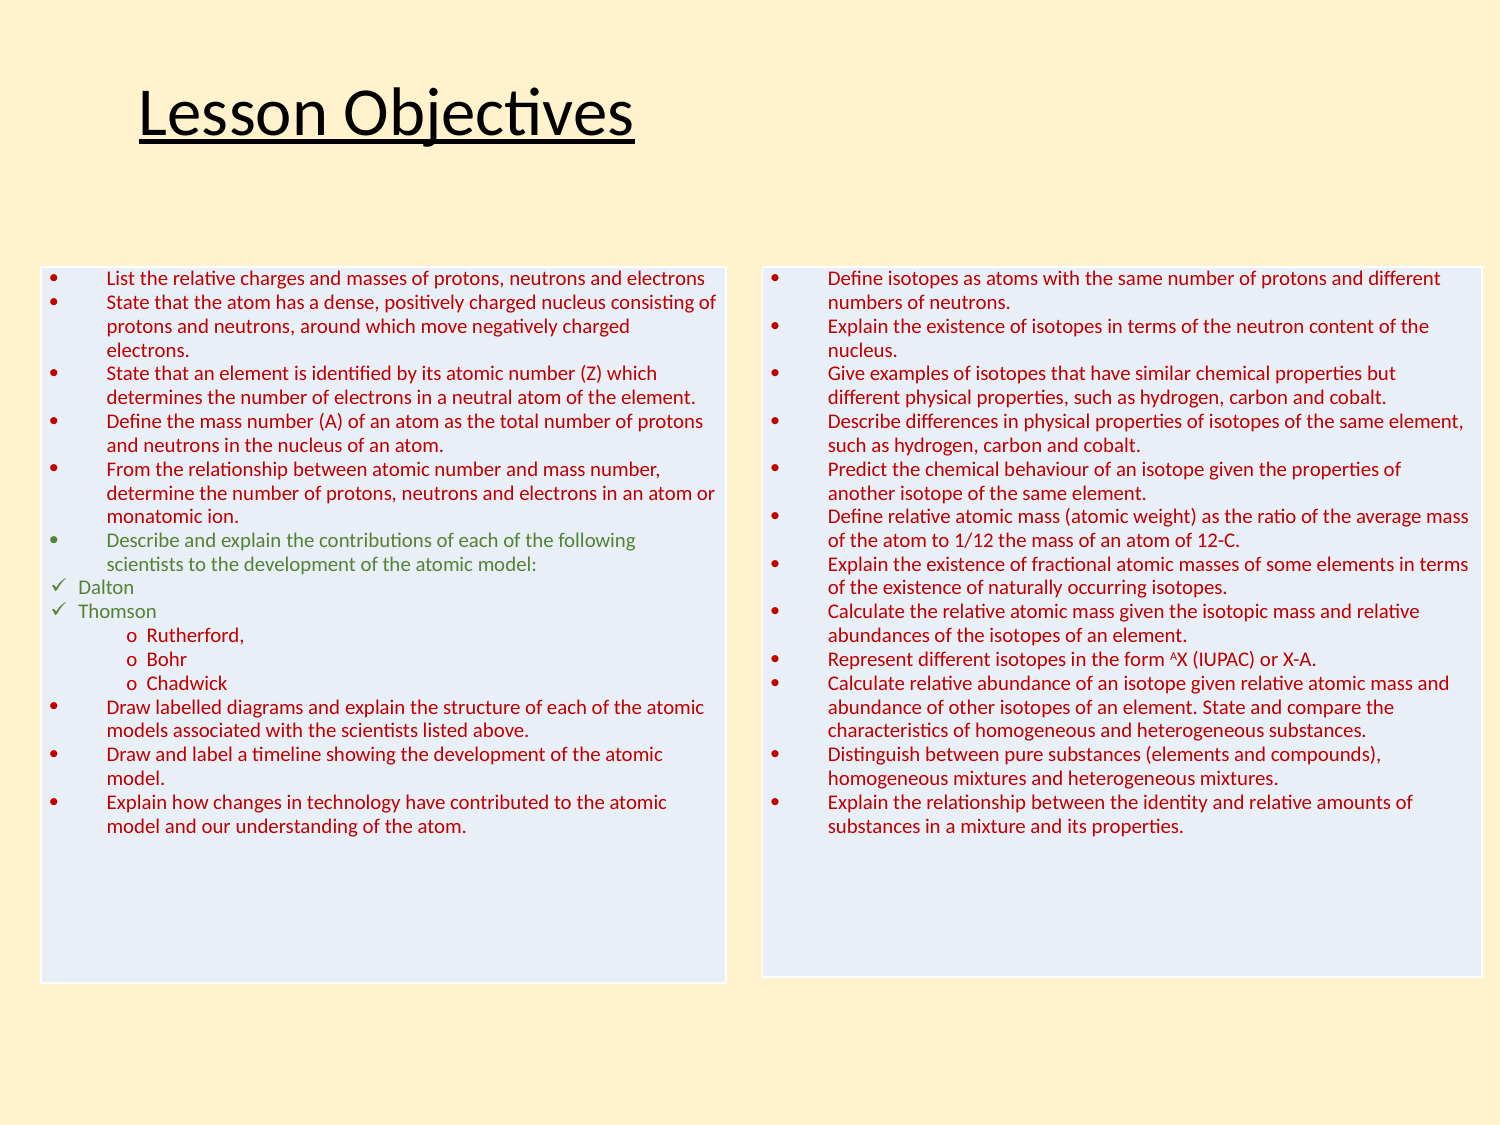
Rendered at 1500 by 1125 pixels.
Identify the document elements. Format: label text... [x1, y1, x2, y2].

title Lesson Objectives [123, 19, 1399, 207]
table_header List the relative charges and masses of protons, neutrons and electrons State that the atom has a dense, positively charged nucleus consisting of protons and neutrons, around which move negatively charged electrons. State that an element is identified by its atomic number (Z) which determines the number of electrons in a neutral atom of the element. Define the mass number (A) of an atom as the total number of protons and neutrons in the nucleus of an atom. From the relationship between atomic number and mass number, determine the number of protons, neutrons and electrons in an atom or monatomic ion. Describe and explain the contributions of each of the following scientists to the development of the atomic model: Dalton Thomson o Rutherford, o Bohr o Chadwick Draw labelled diagrams and explain the structure of each of the atomic models associated with the scientists listed above. Draw and label a timeline showing the development of the atomic model. Explain how changes in technology have contributed to the atomic model and our understanding of the atom. [42, 268, 725, 982]
table_header Define isotopes as atoms with the same number of protons and different numbers of neutrons. Explain the existence of isotopes in terms of the neutron content of the nucleus. Give examples of isotopes that have similar chemical properties but different physical properties, such as hydrogen, carbon and cobalt. Describe differences in physical properties of isotopes of the same element, such as hydrogen, carbon and cobalt. Predict the chemical behaviour of an isotope given the properties of another isotope of the same element. Define relative atomic mass (atomic weight) as the ratio of the average mass of the atom to 1/12 the mass of an atom of 12-C. Explain the existence of fractional atomic masses of some elements in terms of the existence of naturally occurring isotopes. Calculate the relative atomic mass given the isotopic mass and relative abundances of the isotopes of an element. Represent different isotopes in the form AX (IUPAC) or X-A. Calculate relative abundance of an isotope given relative atomic mass and abundance of other isotopes of an element. State and compare the characteristics of homogeneous and heterogeneous substances. Distinguish between pure substances (elements and compounds), homogeneous mixtures and heterogeneous mixtures. Explain the relationship between the identity and relative amounts of substances in a mixture and its properties. [763, 268, 1481, 976]
